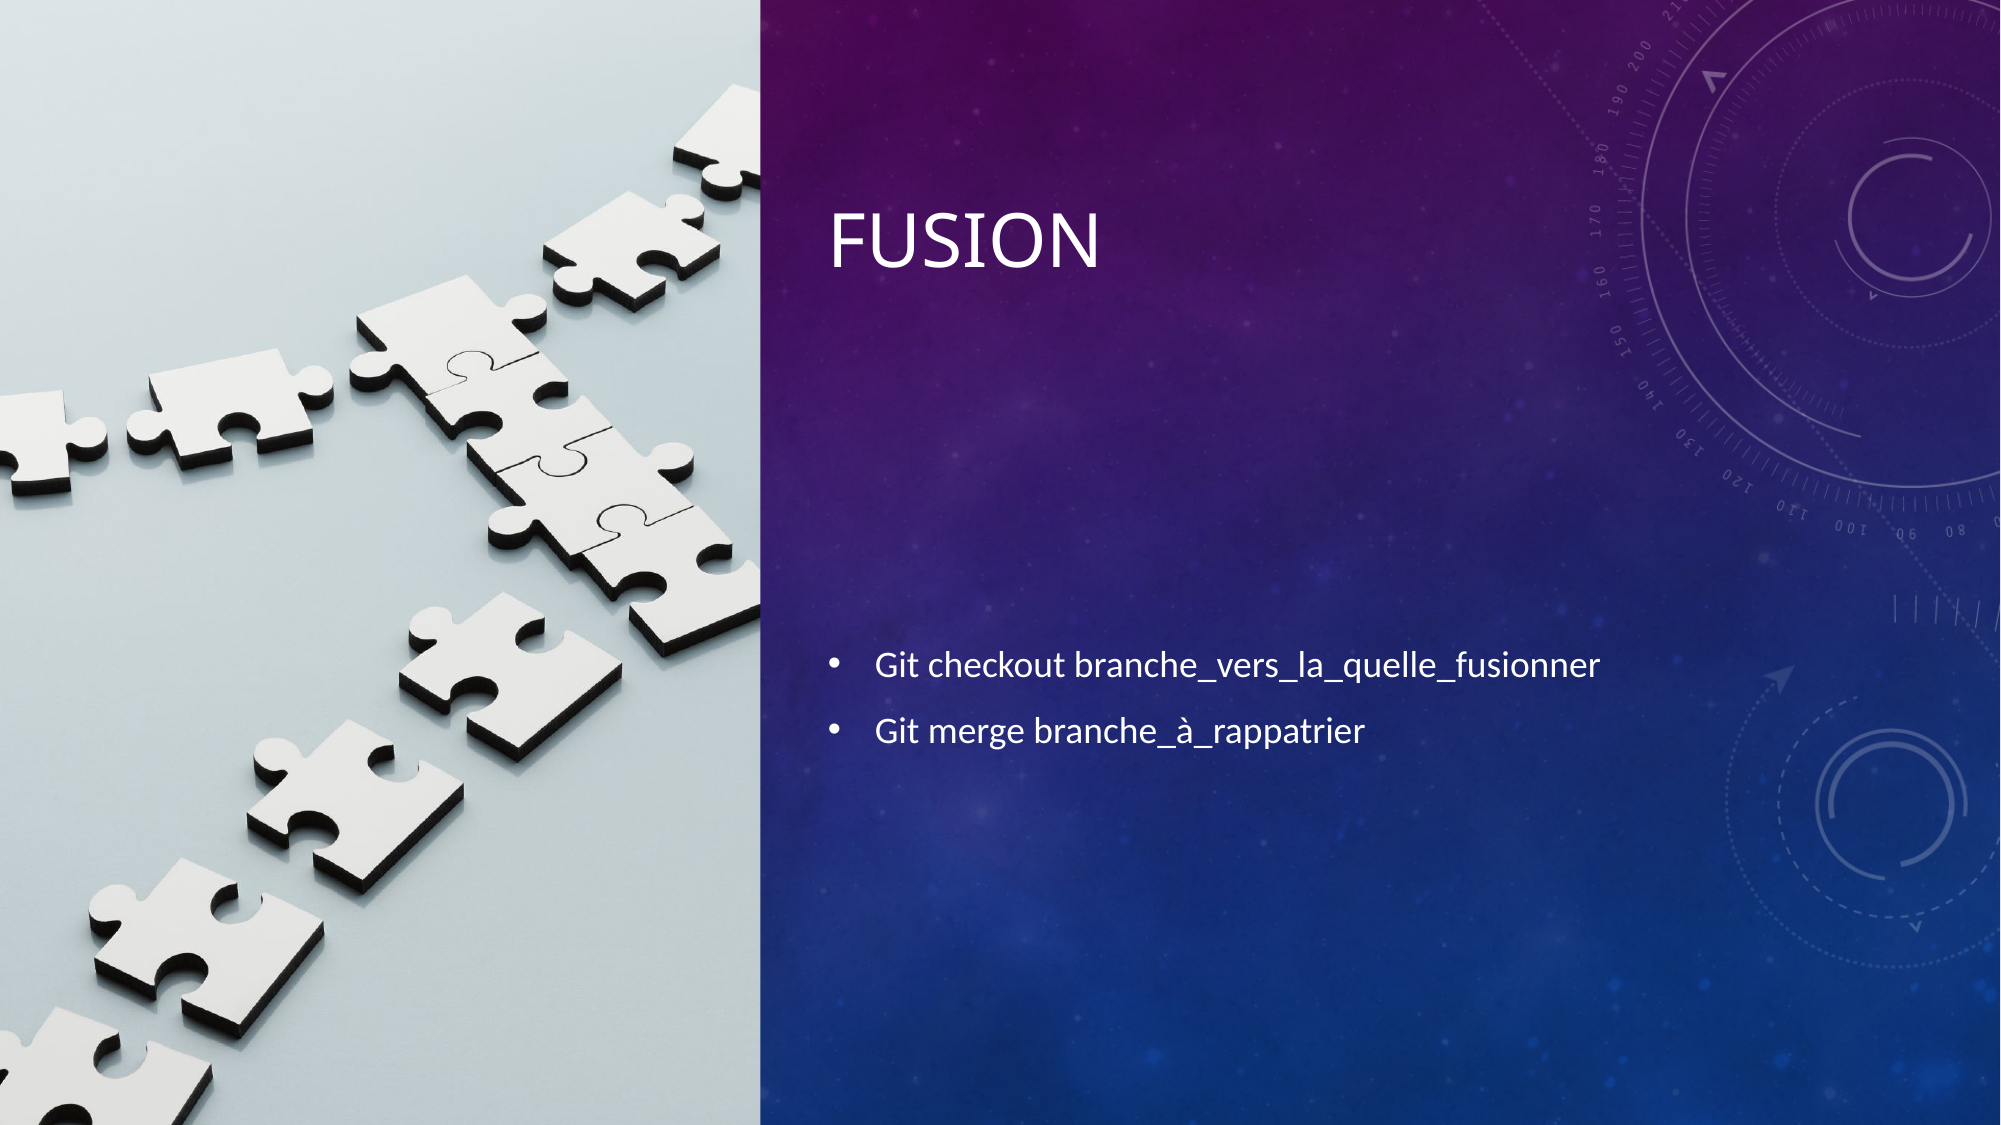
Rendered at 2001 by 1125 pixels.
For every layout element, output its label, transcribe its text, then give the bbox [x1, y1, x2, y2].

list Git checkout branche_vers_la_quelle_fusionner Git merge branche_à_rappatrier [812, 369, 1895, 1021]
picture [0, 0, 2001, 1125]
title Fusion [812, 104, 1895, 369]
